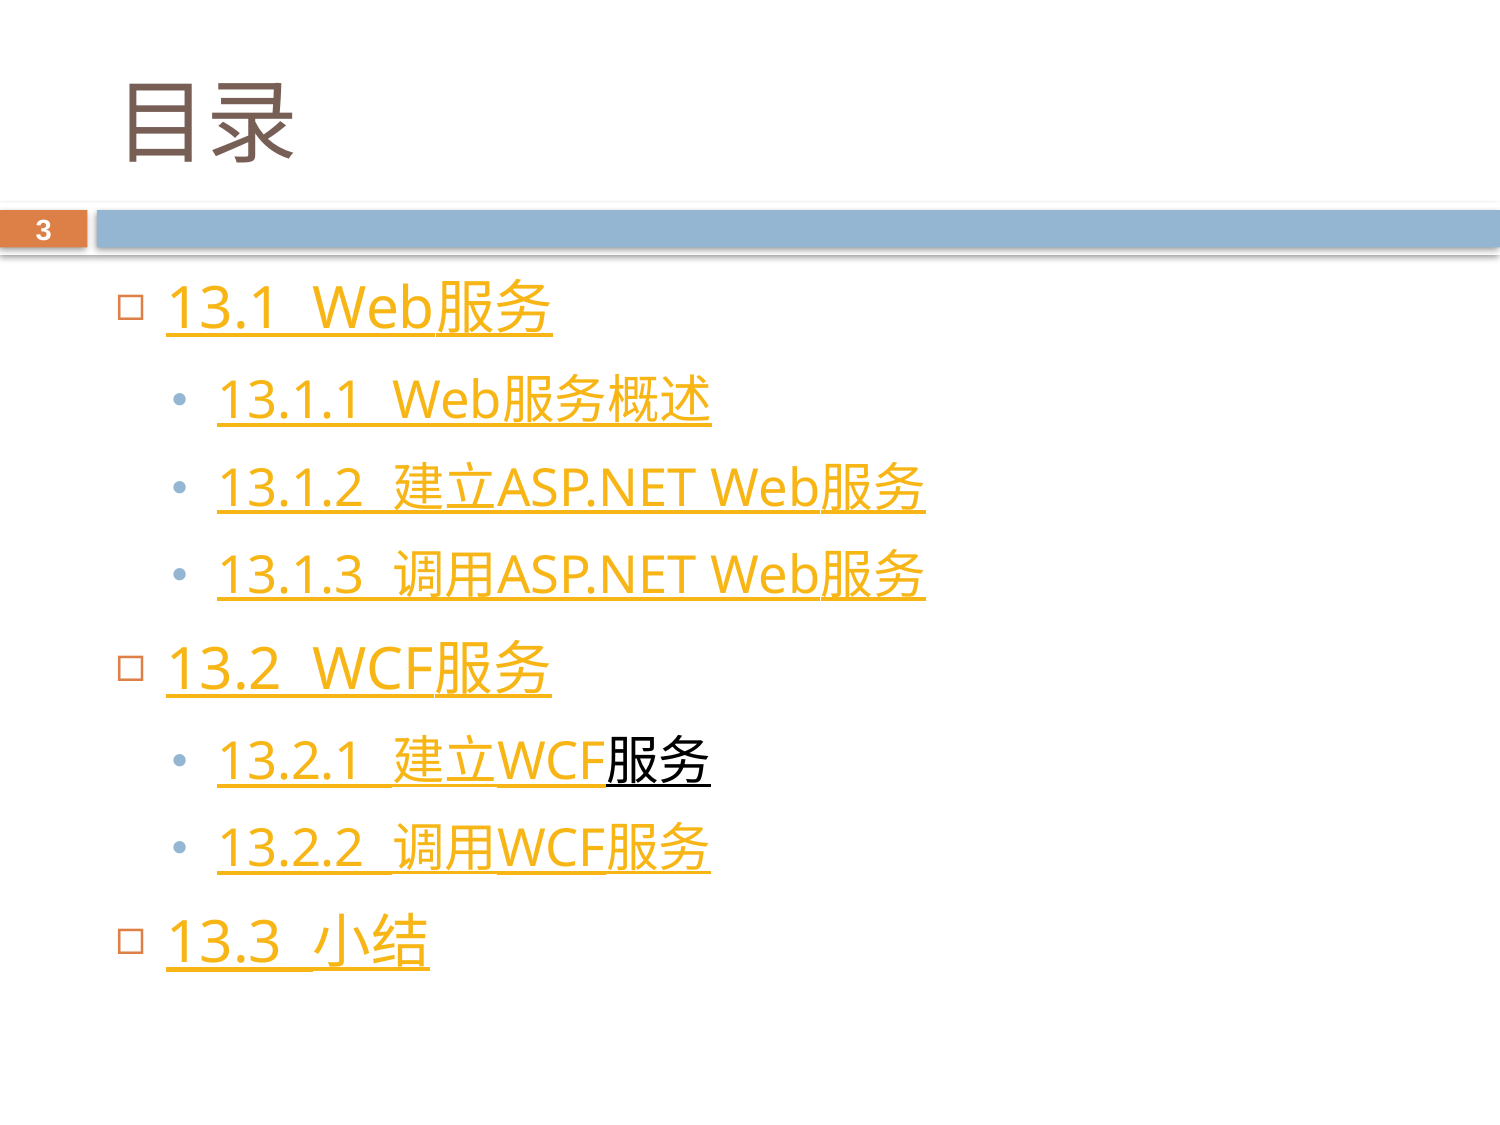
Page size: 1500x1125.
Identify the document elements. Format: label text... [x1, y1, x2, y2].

slide_number 3 [0, 208, 88, 249]
list 13.1 Web服务 13.1.1 Web服务概述 13.1.2 建立ASP.NET Web服务 13.1.3 调用ASP.NET Web服务 13.2 WCF服务 13.2.1 建立WCF服务 13.2.2 调用WCF服务 13.3 小结 [100, 262, 1438, 1000]
title 目录 [100, 37, 1438, 200]
